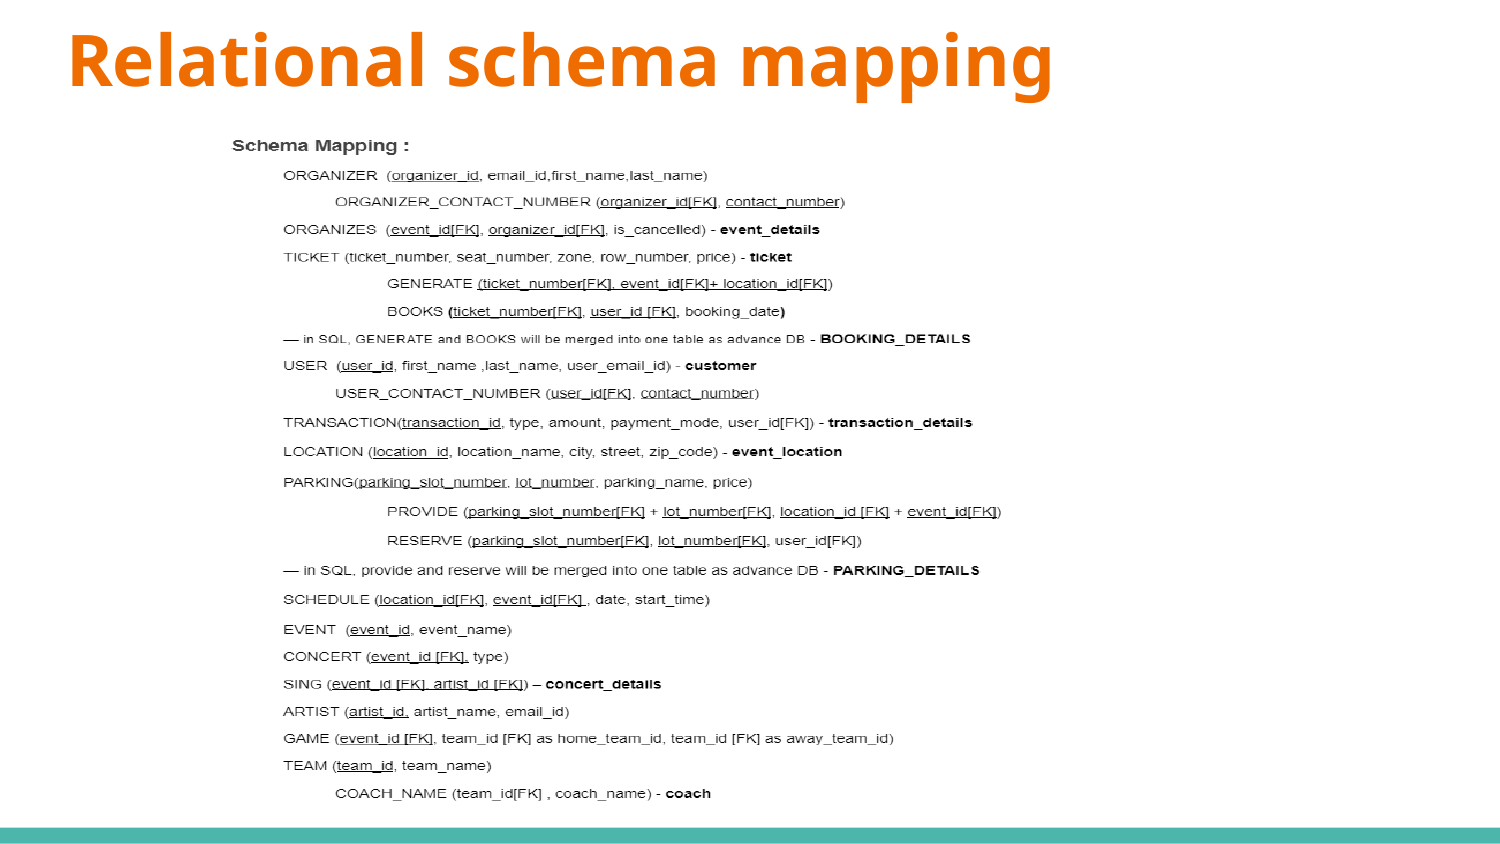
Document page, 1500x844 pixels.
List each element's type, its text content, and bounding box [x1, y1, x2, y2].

picture [225, 132, 1019, 809]
title Relational schema mapping [51, 0, 1449, 116]
